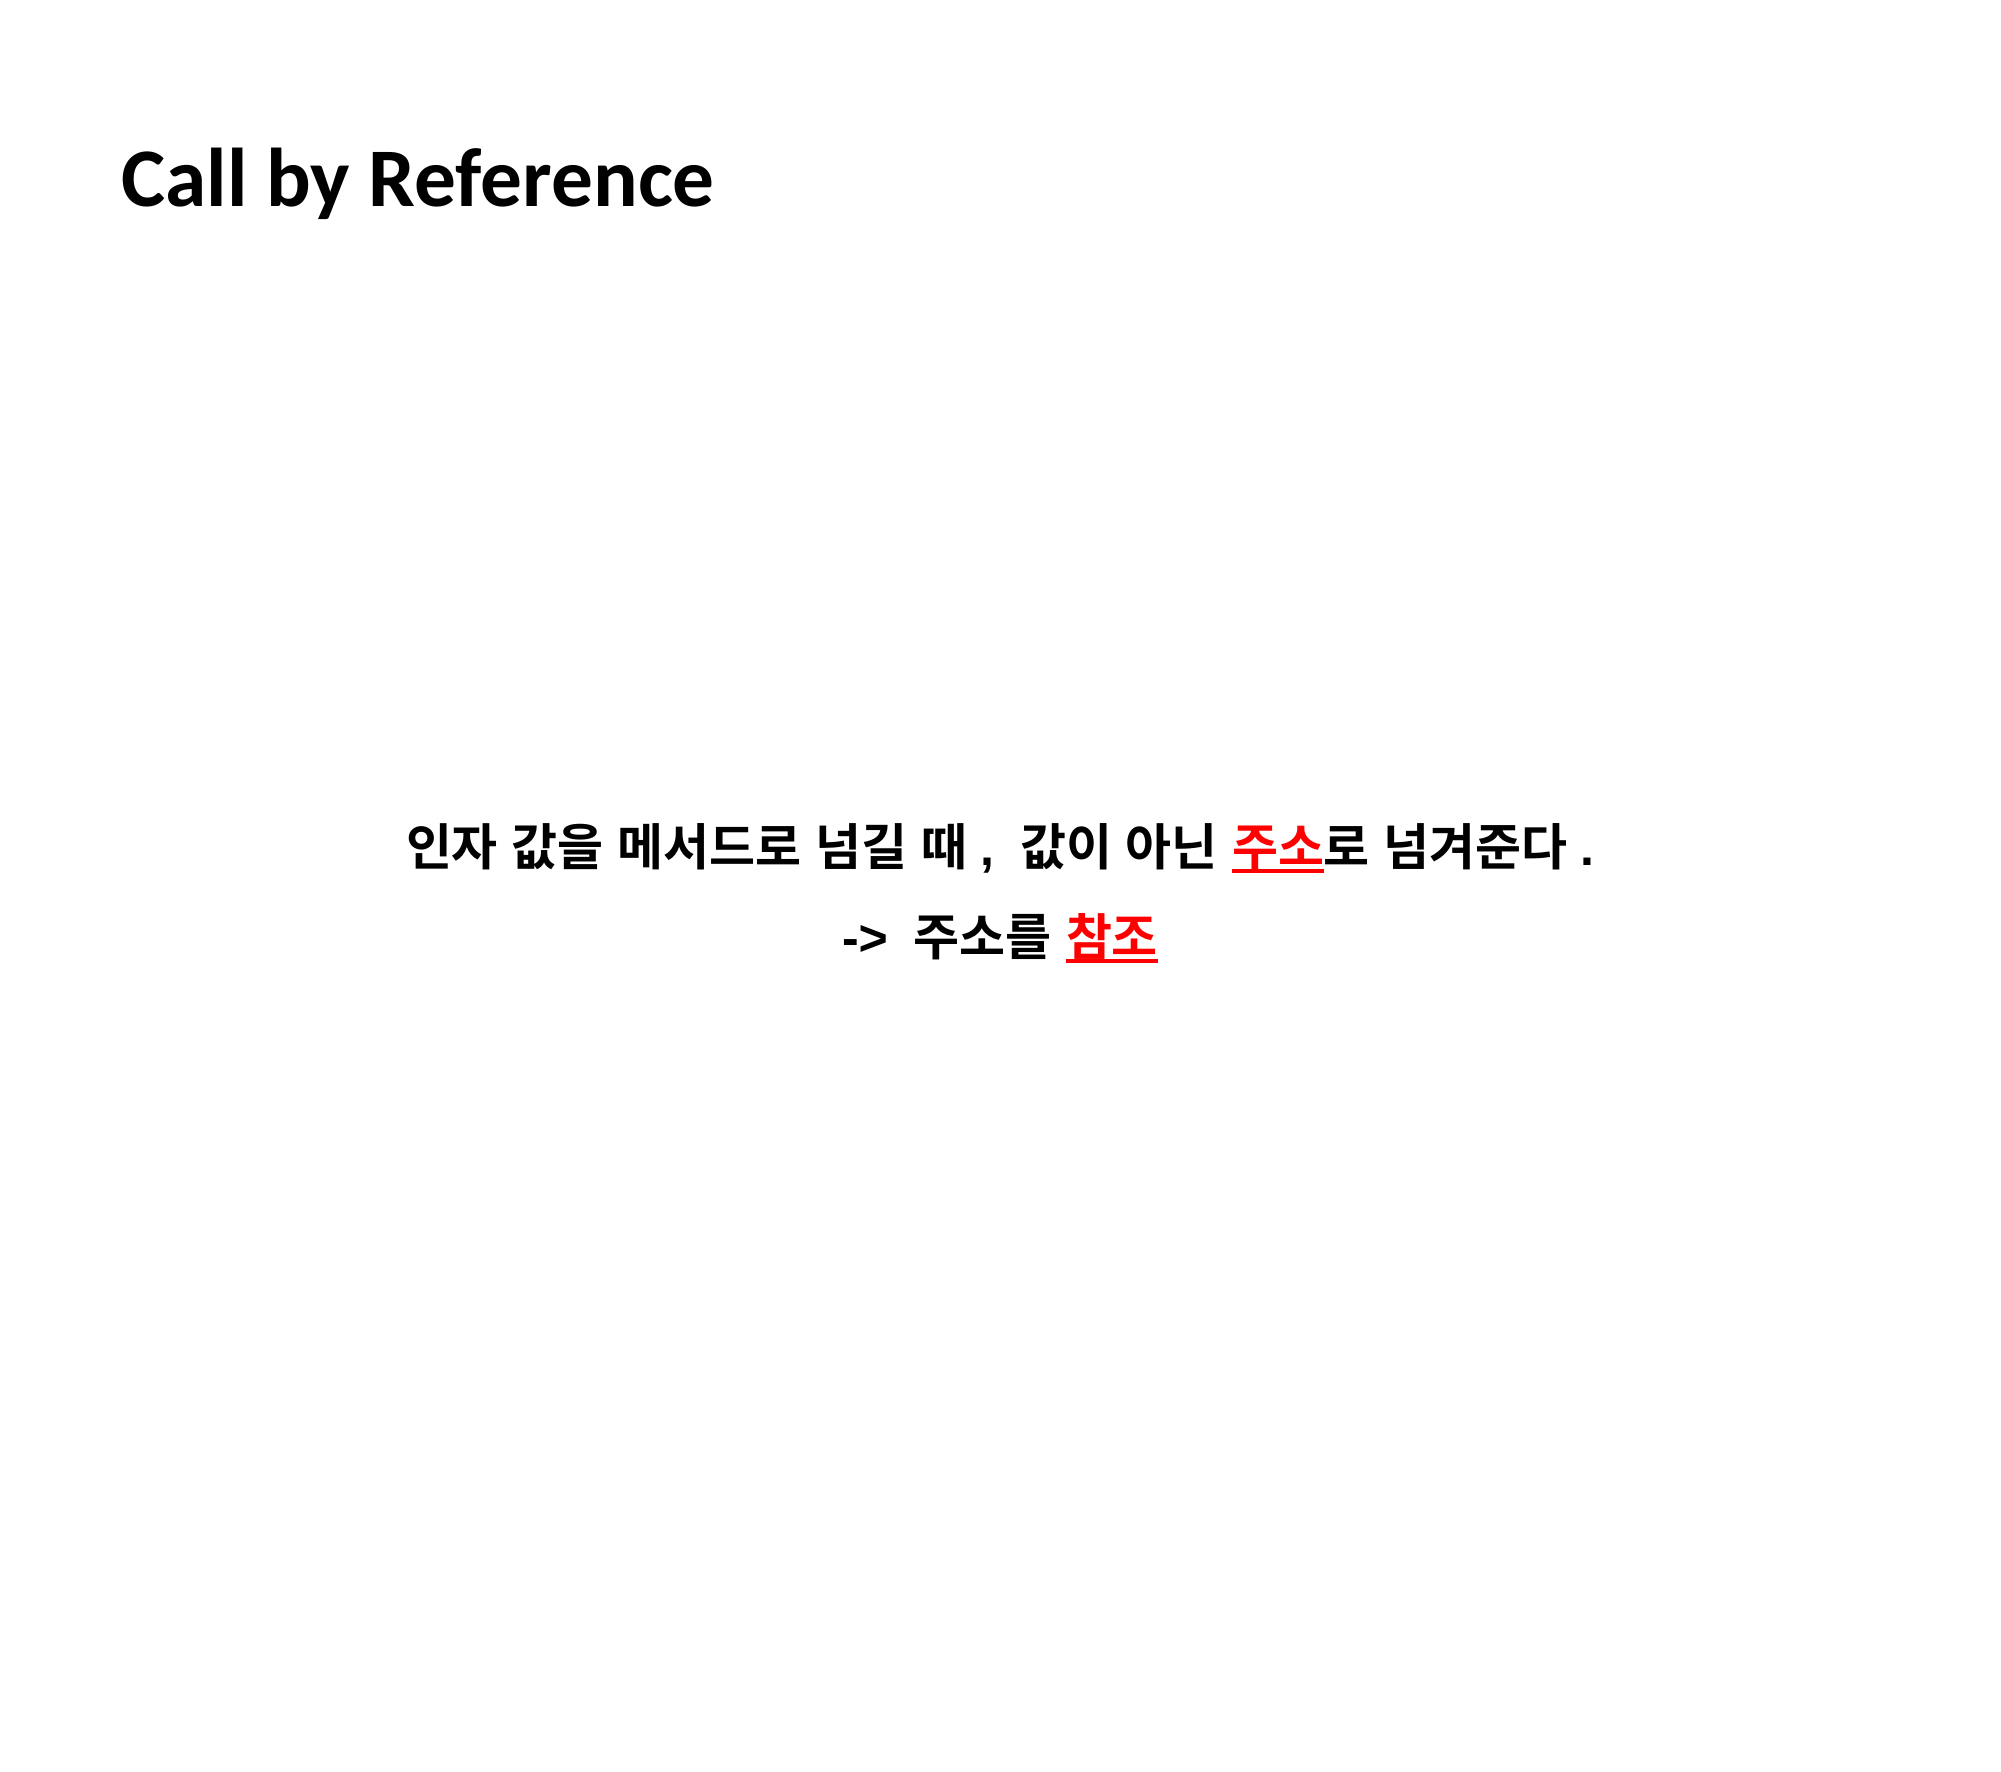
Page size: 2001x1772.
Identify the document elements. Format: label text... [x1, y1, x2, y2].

text_box Call by Reference [107, 115, 731, 231]
text_box 인자 값을 메서드로 넘길 때, 값이 아닌 주소로 넘겨준다. -> 주소를 참조 [391, 808, 1609, 973]
